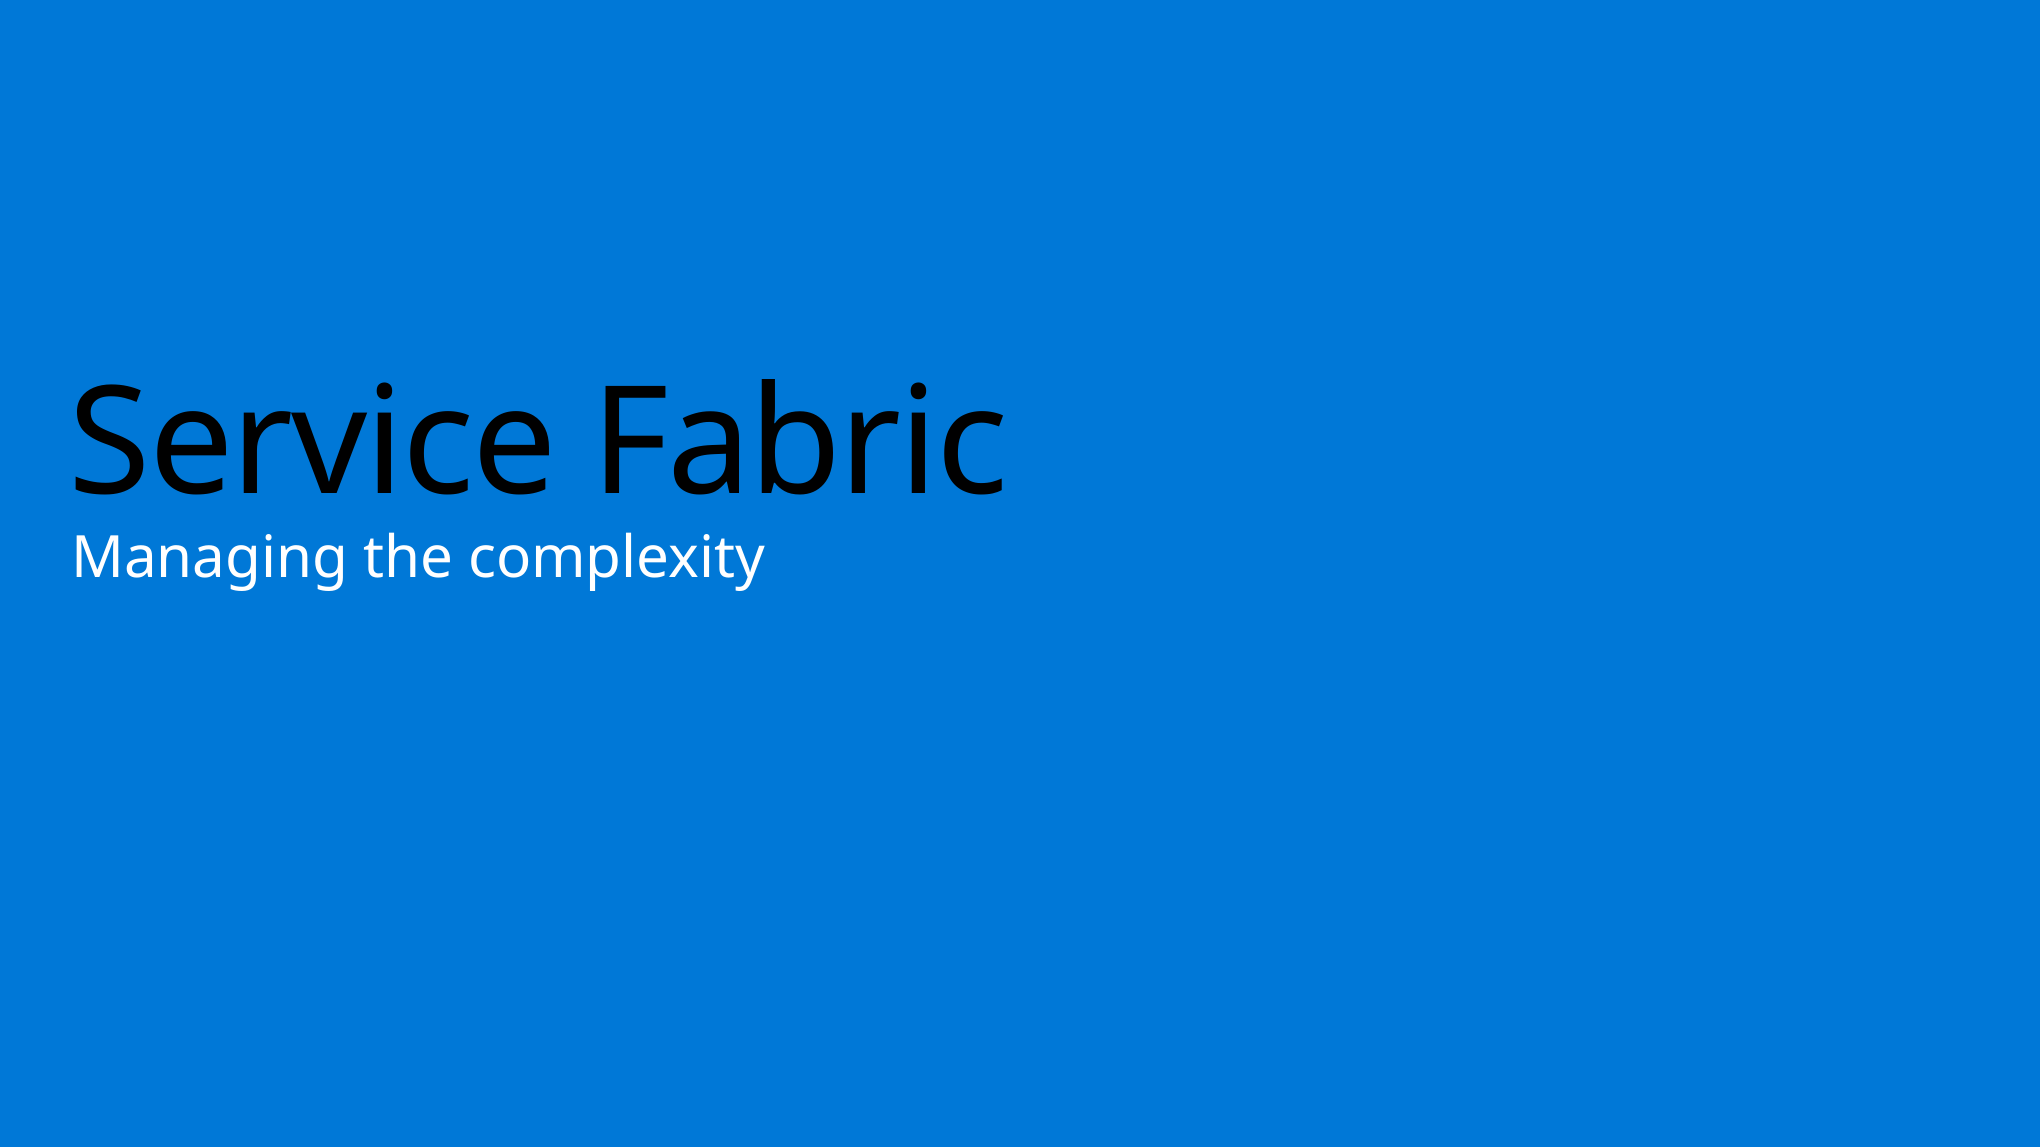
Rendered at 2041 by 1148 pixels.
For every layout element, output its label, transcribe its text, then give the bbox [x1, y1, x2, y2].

text_box Managing the complexity [41, 502, 1044, 614]
title Service Fabric [45, 348, 1996, 543]
